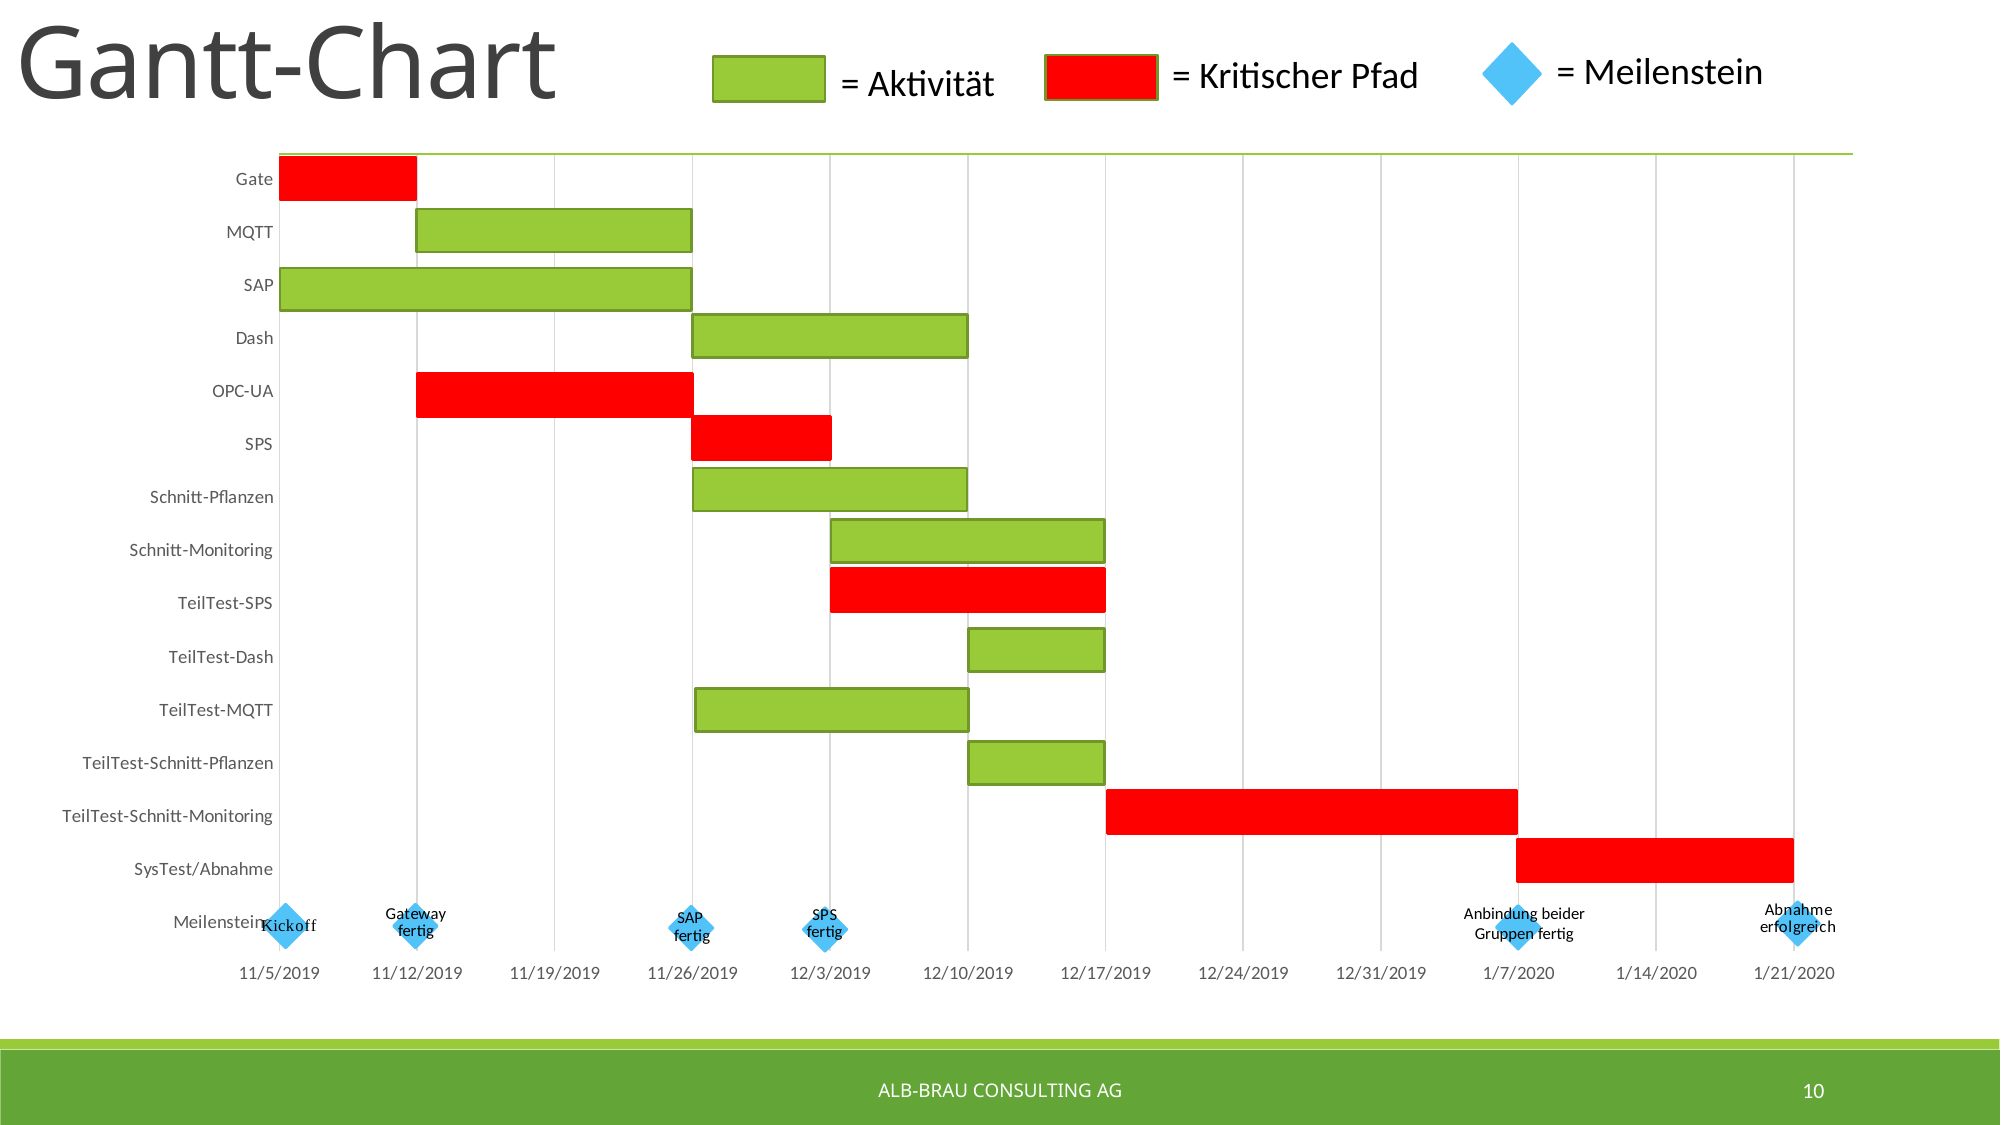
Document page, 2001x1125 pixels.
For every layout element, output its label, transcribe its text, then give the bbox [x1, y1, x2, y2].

footer Alb-Brau Consulting AG [604, 1059, 1396, 1120]
text_box [1482, 42, 1541, 106]
title Gantt-Chart [0, 0, 1650, 127]
text_box = Aktivität [826, 51, 1011, 112]
slide_number 10 [1624, 1059, 1840, 1120]
text_box = Meilenstein [1541, 39, 1779, 100]
text_box = Kritischer Pfad [1157, 43, 1438, 104]
text_box [1044, 54, 1157, 101]
text_box [712, 55, 826, 103]
chart [36, 151, 1918, 1030]
